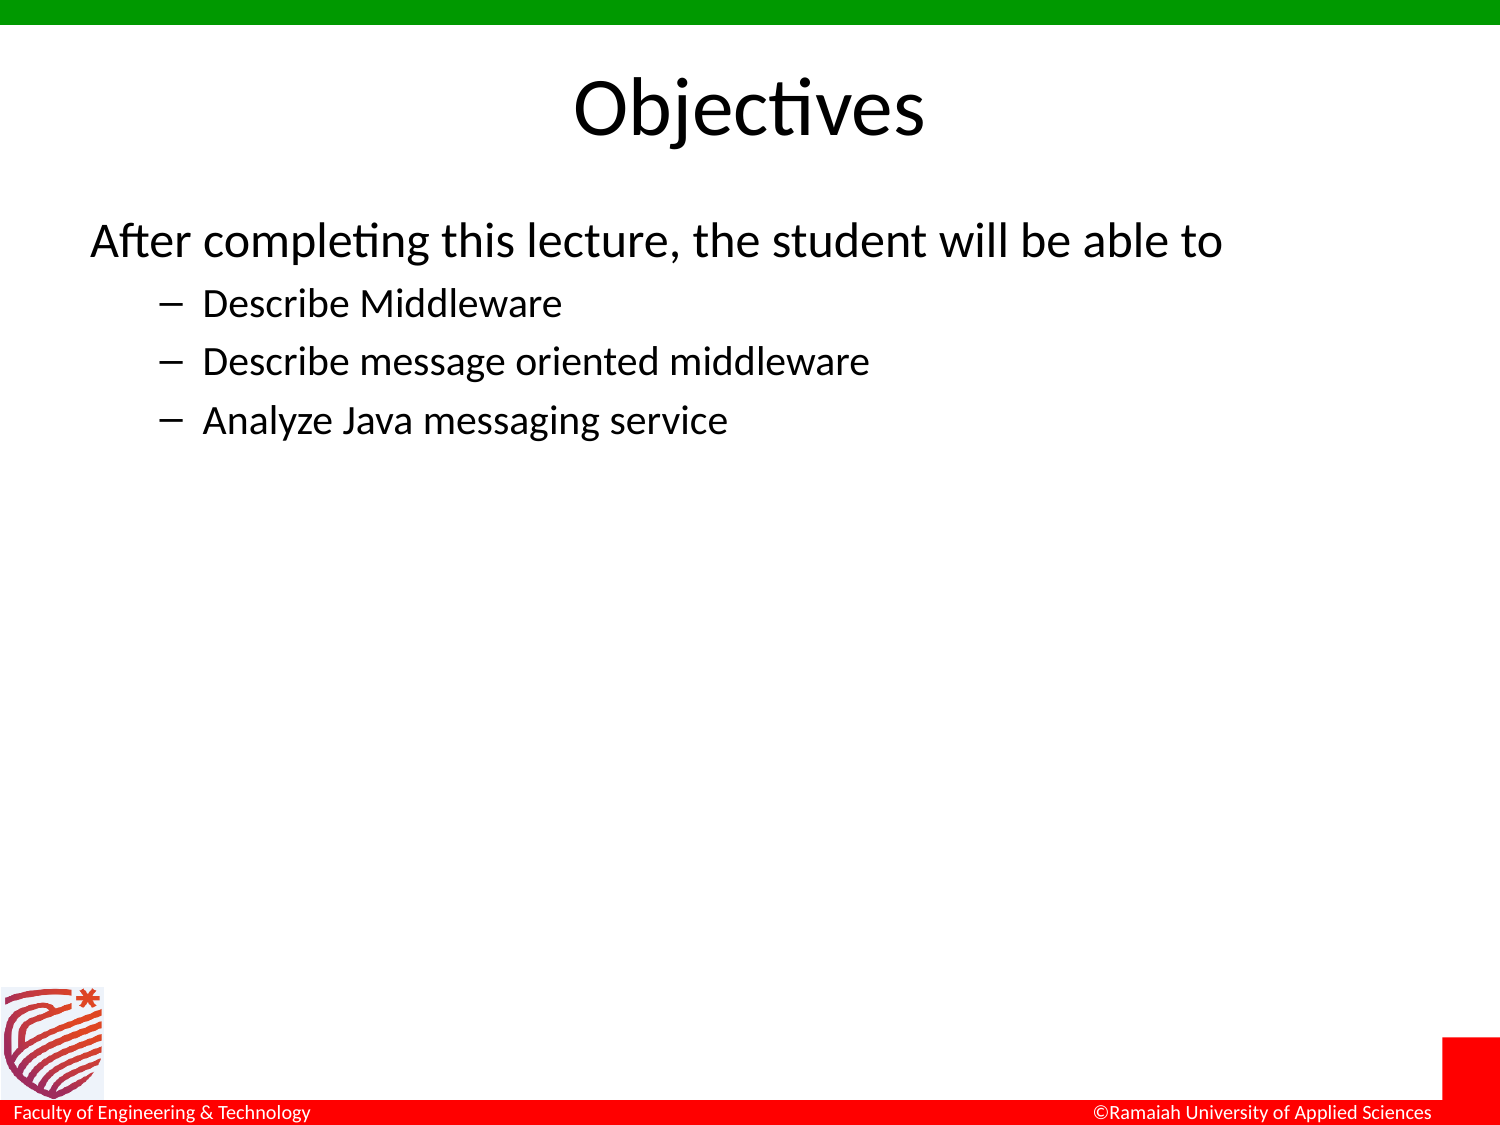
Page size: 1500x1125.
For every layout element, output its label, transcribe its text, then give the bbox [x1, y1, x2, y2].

title Objectives [75, 45, 1425, 200]
list After completing this lecture, the student will be able to Describe Middleware Describe message oriented middleware Analyze Java messaging service [75, 200, 1426, 943]
picture [1, 987, 104, 1100]
